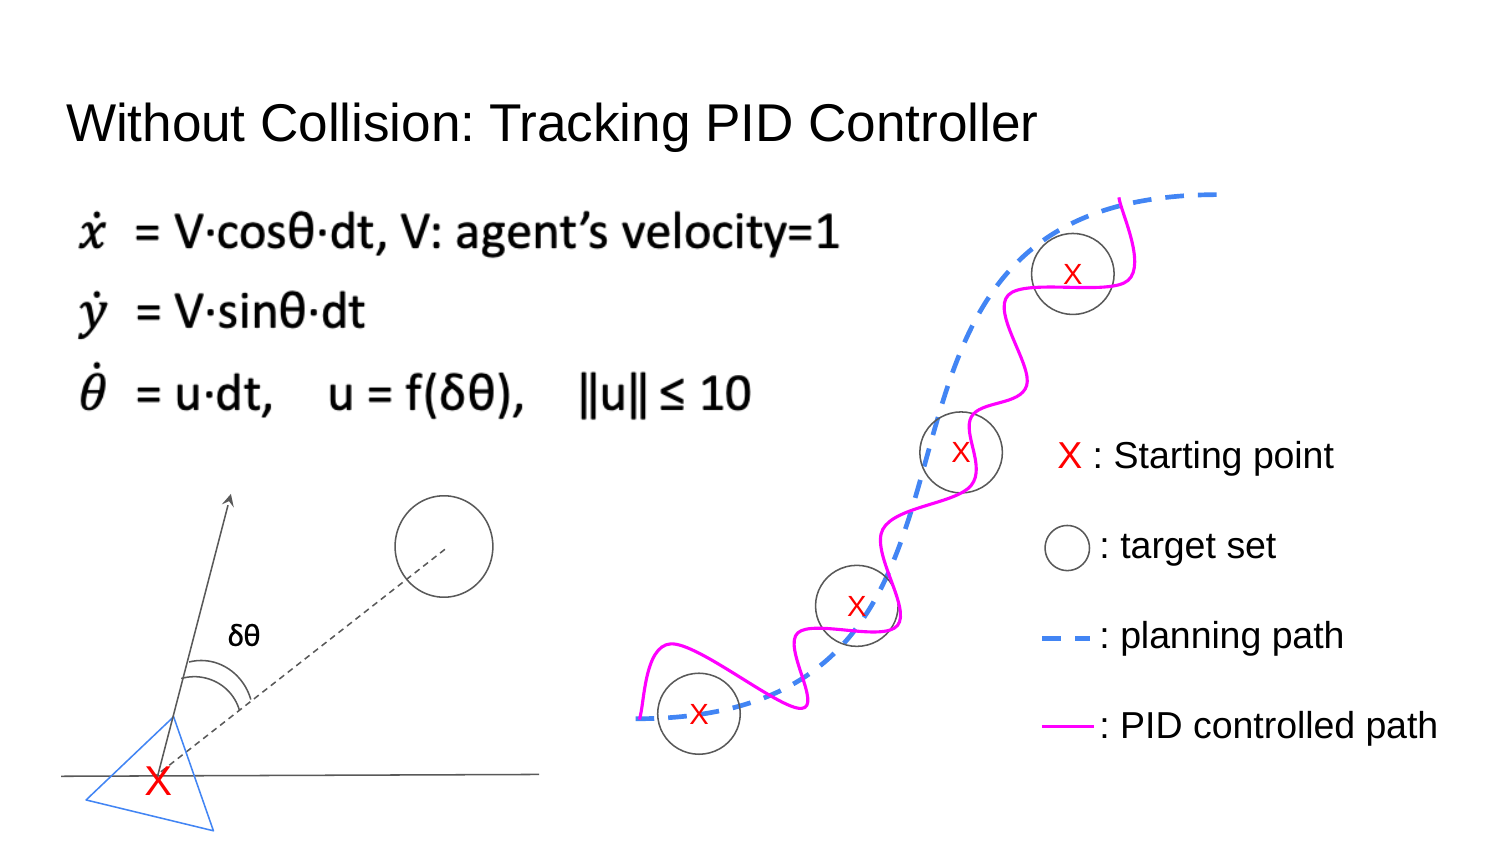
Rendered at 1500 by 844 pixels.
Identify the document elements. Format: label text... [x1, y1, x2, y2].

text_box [635, 194, 1219, 755]
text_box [1042, 416, 1477, 766]
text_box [60, 493, 540, 831]
title Without Collision: Tracking PID Controller [51, 72, 1449, 167]
picture [60, 176, 894, 446]
